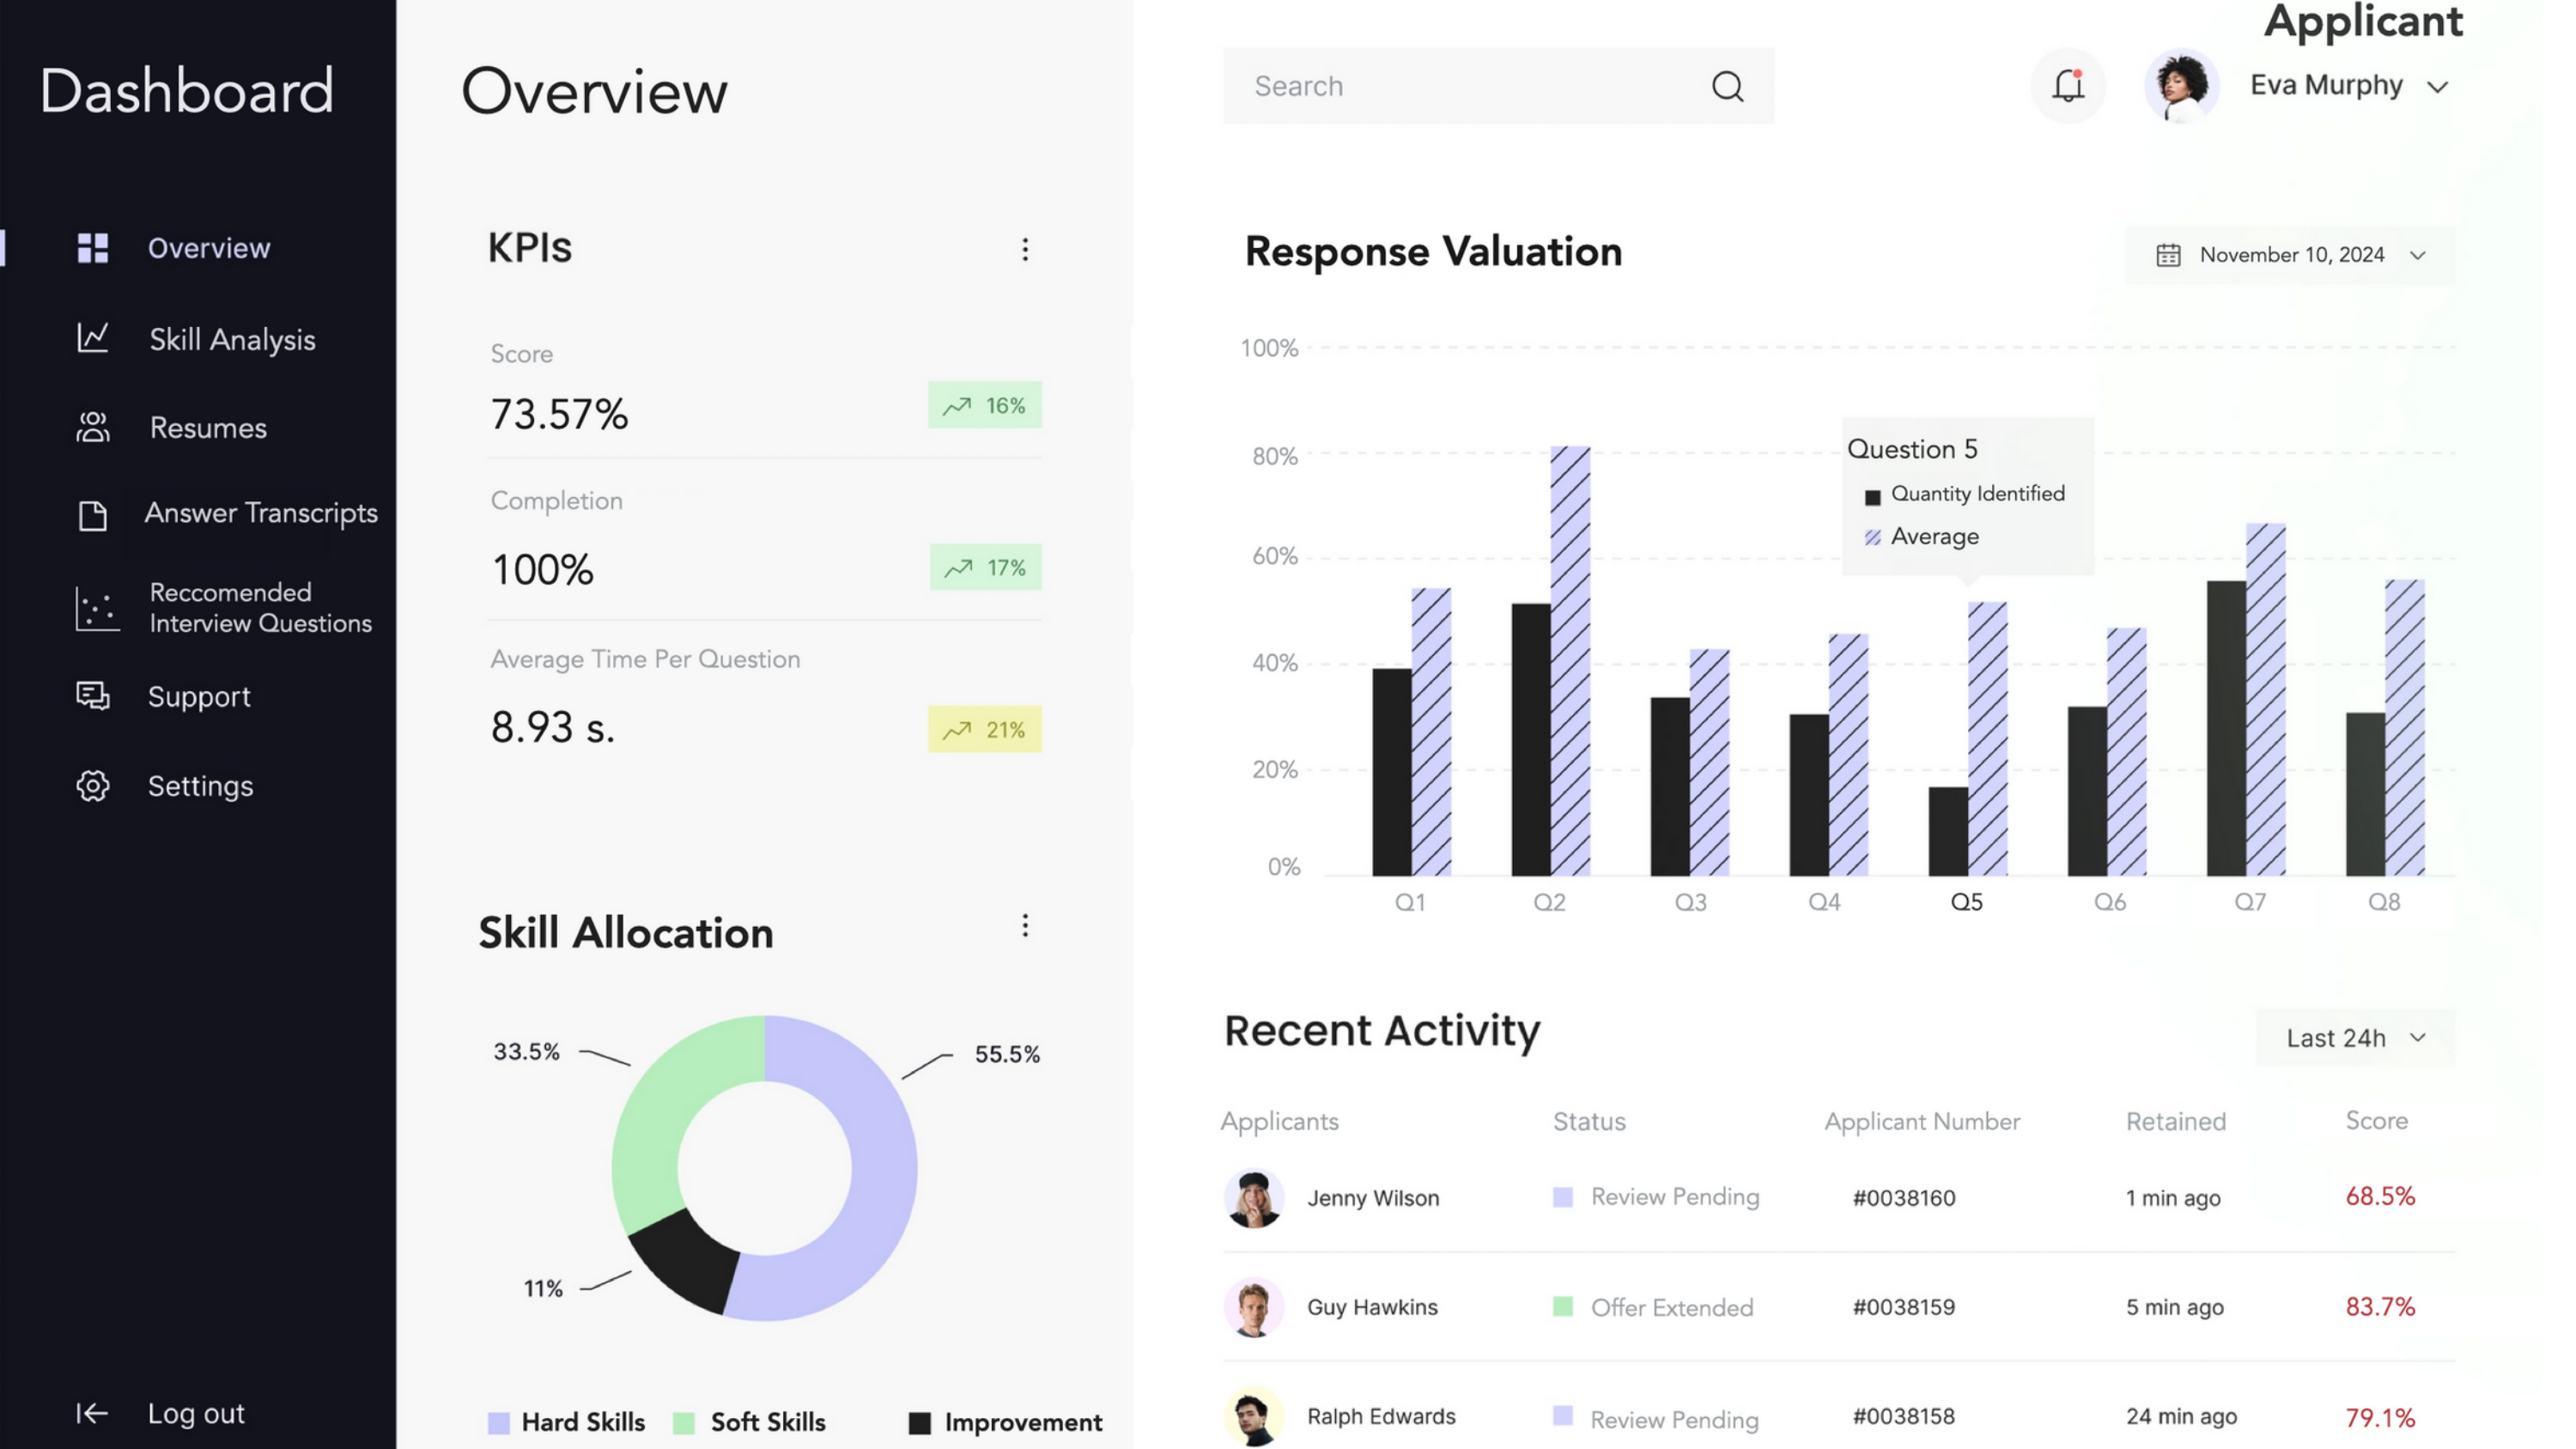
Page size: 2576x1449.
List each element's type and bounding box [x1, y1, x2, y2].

text_box [0, 0, 2576, 1449]
